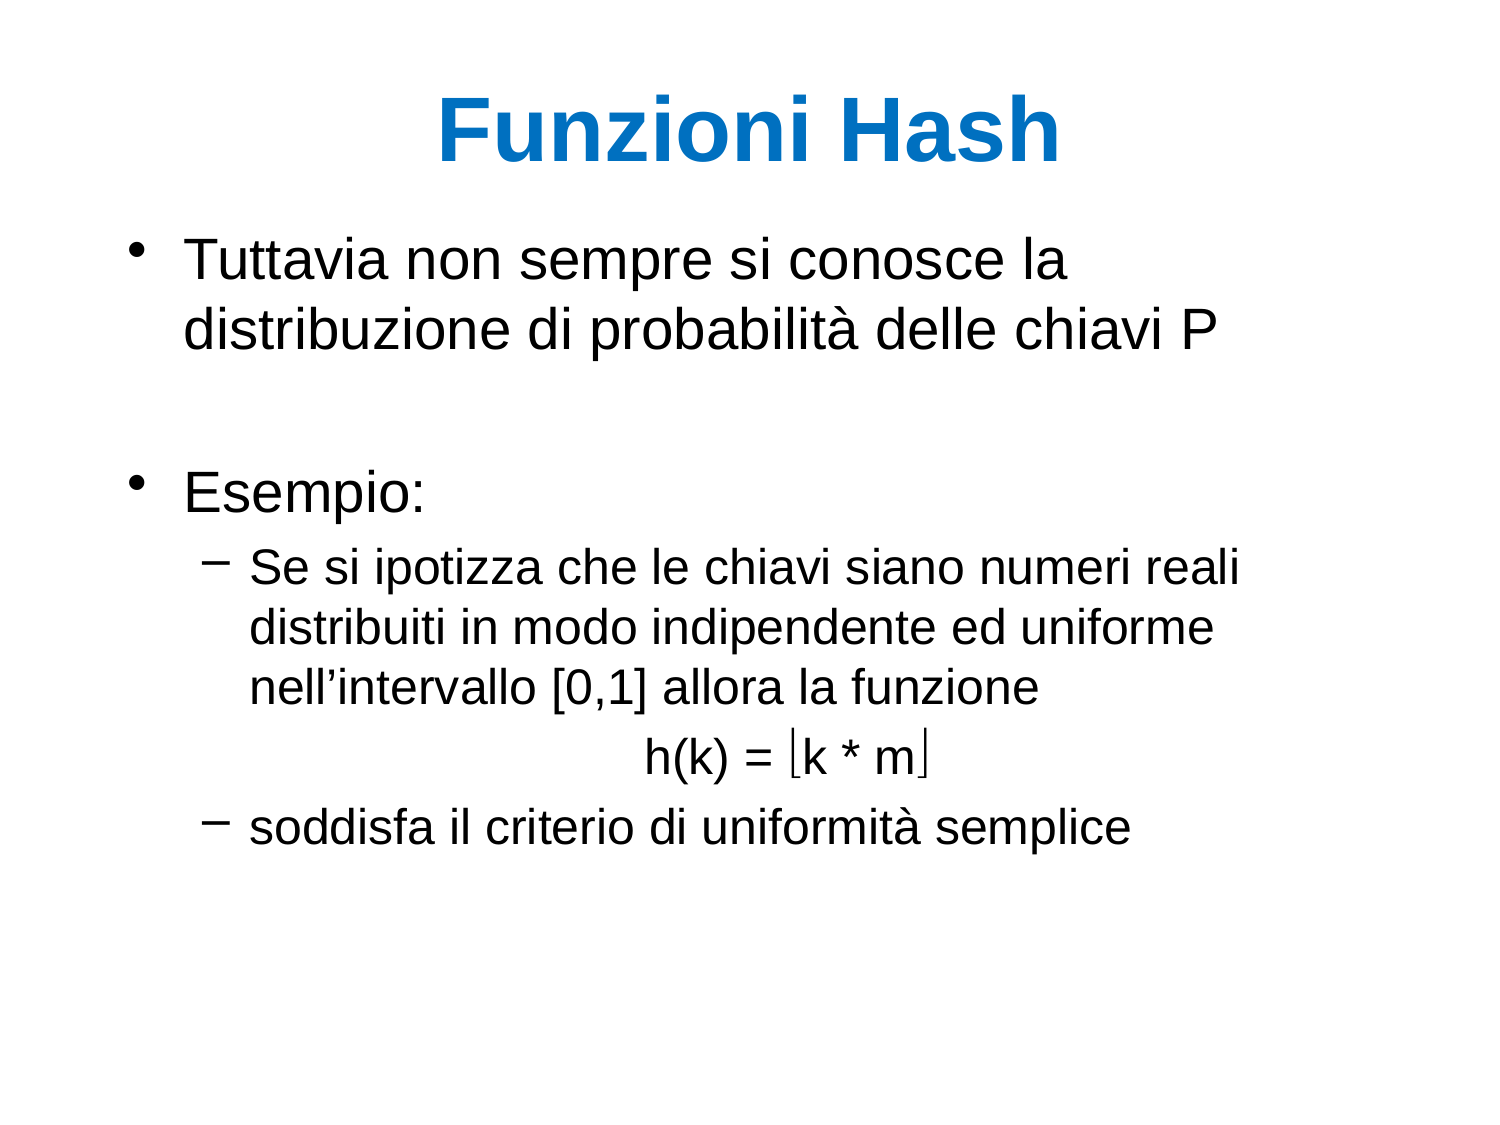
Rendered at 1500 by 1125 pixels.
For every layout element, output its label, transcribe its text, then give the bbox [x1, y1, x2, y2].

list Tuttavia non sempre si conosce la distribuzione di probabilità delle chiavi P Esempio: Se si ipotizza che le chiavi siano numeri reali distribuiti in modo indipendente ed uniforme nell’intervallo [0,1] allora la funzione h(k) = k * m soddisfa il criterio di uniformità semplice [112, 213, 1388, 889]
title Funzioni Hash [112, 30, 1388, 213]
